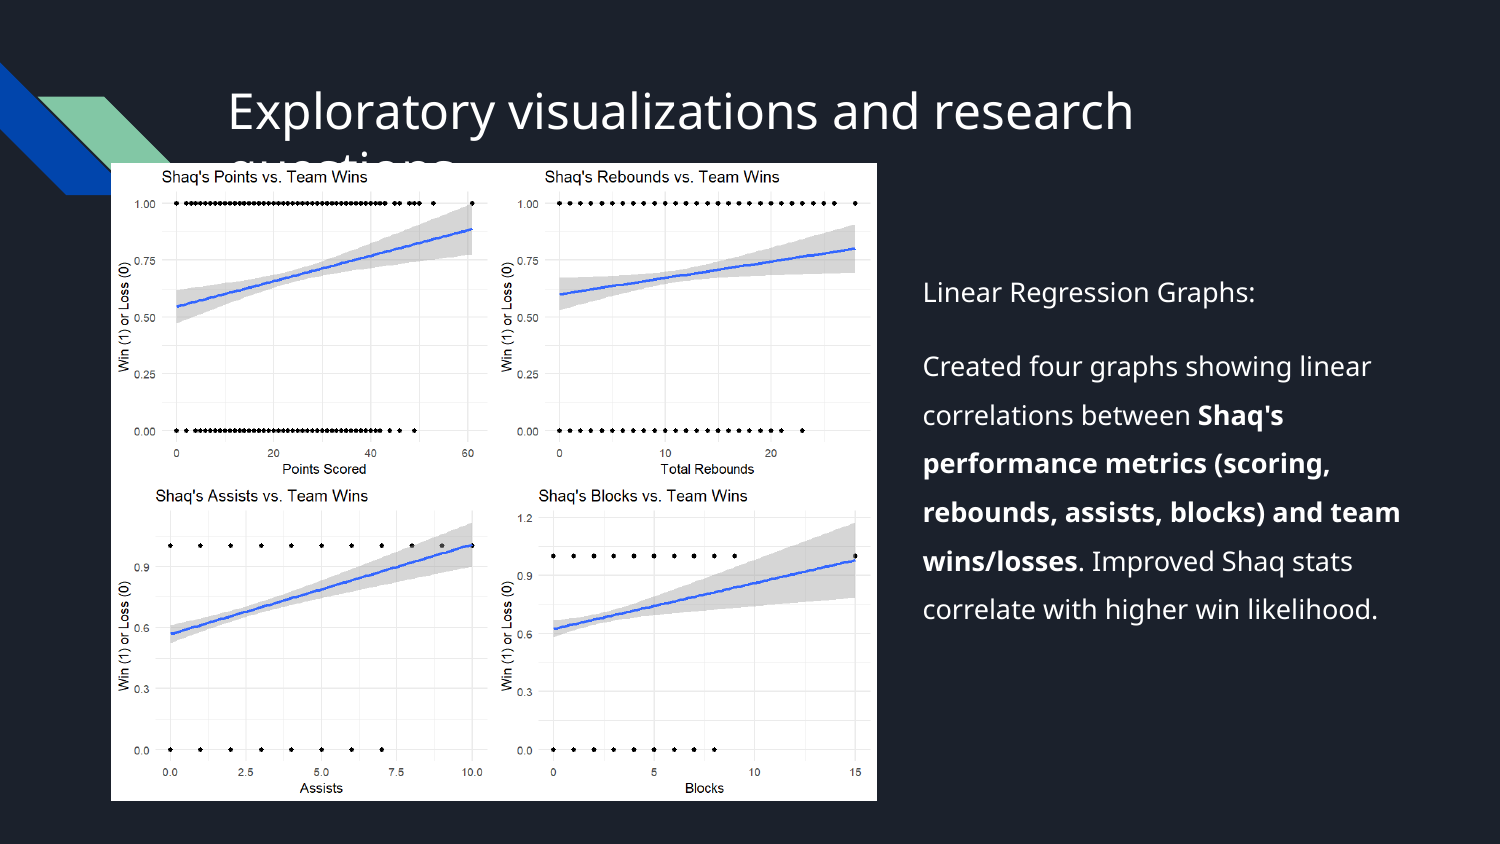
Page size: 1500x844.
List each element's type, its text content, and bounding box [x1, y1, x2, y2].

picture [111, 163, 877, 802]
title Exploratory visualizations and research questions [212, 64, 1368, 215]
list Linear Regression Graphs: Created four graphs showing linear correlations between Shaq's performance metrics (scoring, rebounds, assists, blocks) and team wins/losses. Improved Shaq stats correlate with higher win likelihood. [907, 244, 1467, 749]
